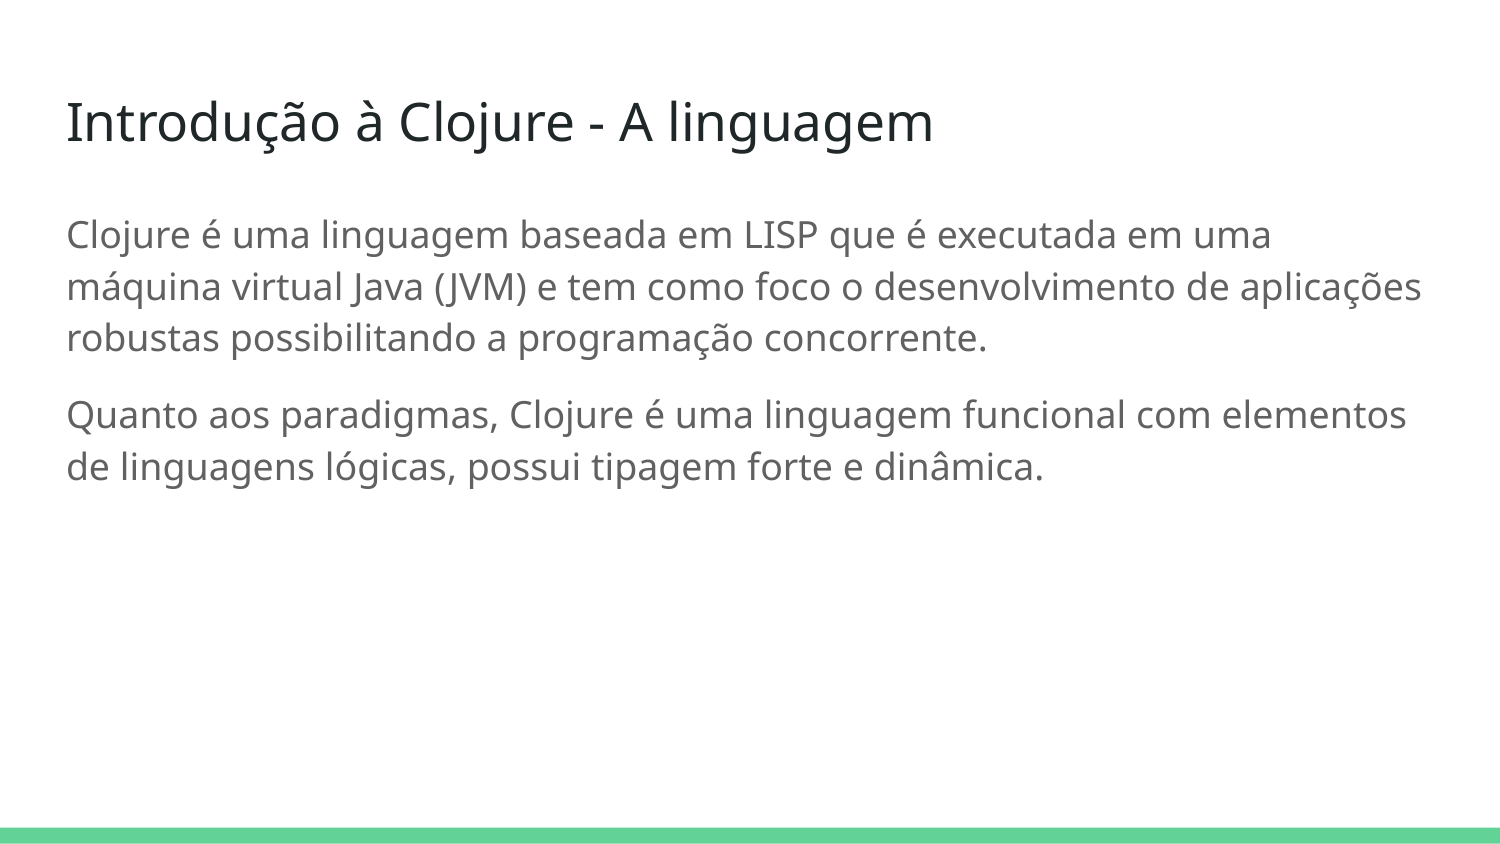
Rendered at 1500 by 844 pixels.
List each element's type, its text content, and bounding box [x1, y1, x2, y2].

title Introdução à Clojure - A linguagem [51, 72, 1449, 167]
list Clojure é uma linguagem baseada em LISP que é executada em uma máquina virtual Java (JVM) e tem como foco o desenvolvimento de aplicações robustas possibilitando a programação concorrente. Quanto aos paradigmas, Clojure é uma linguagem funcional com elementos de linguagens lógicas, possui tipagem forte e dinâmica. [51, 189, 1449, 750]
